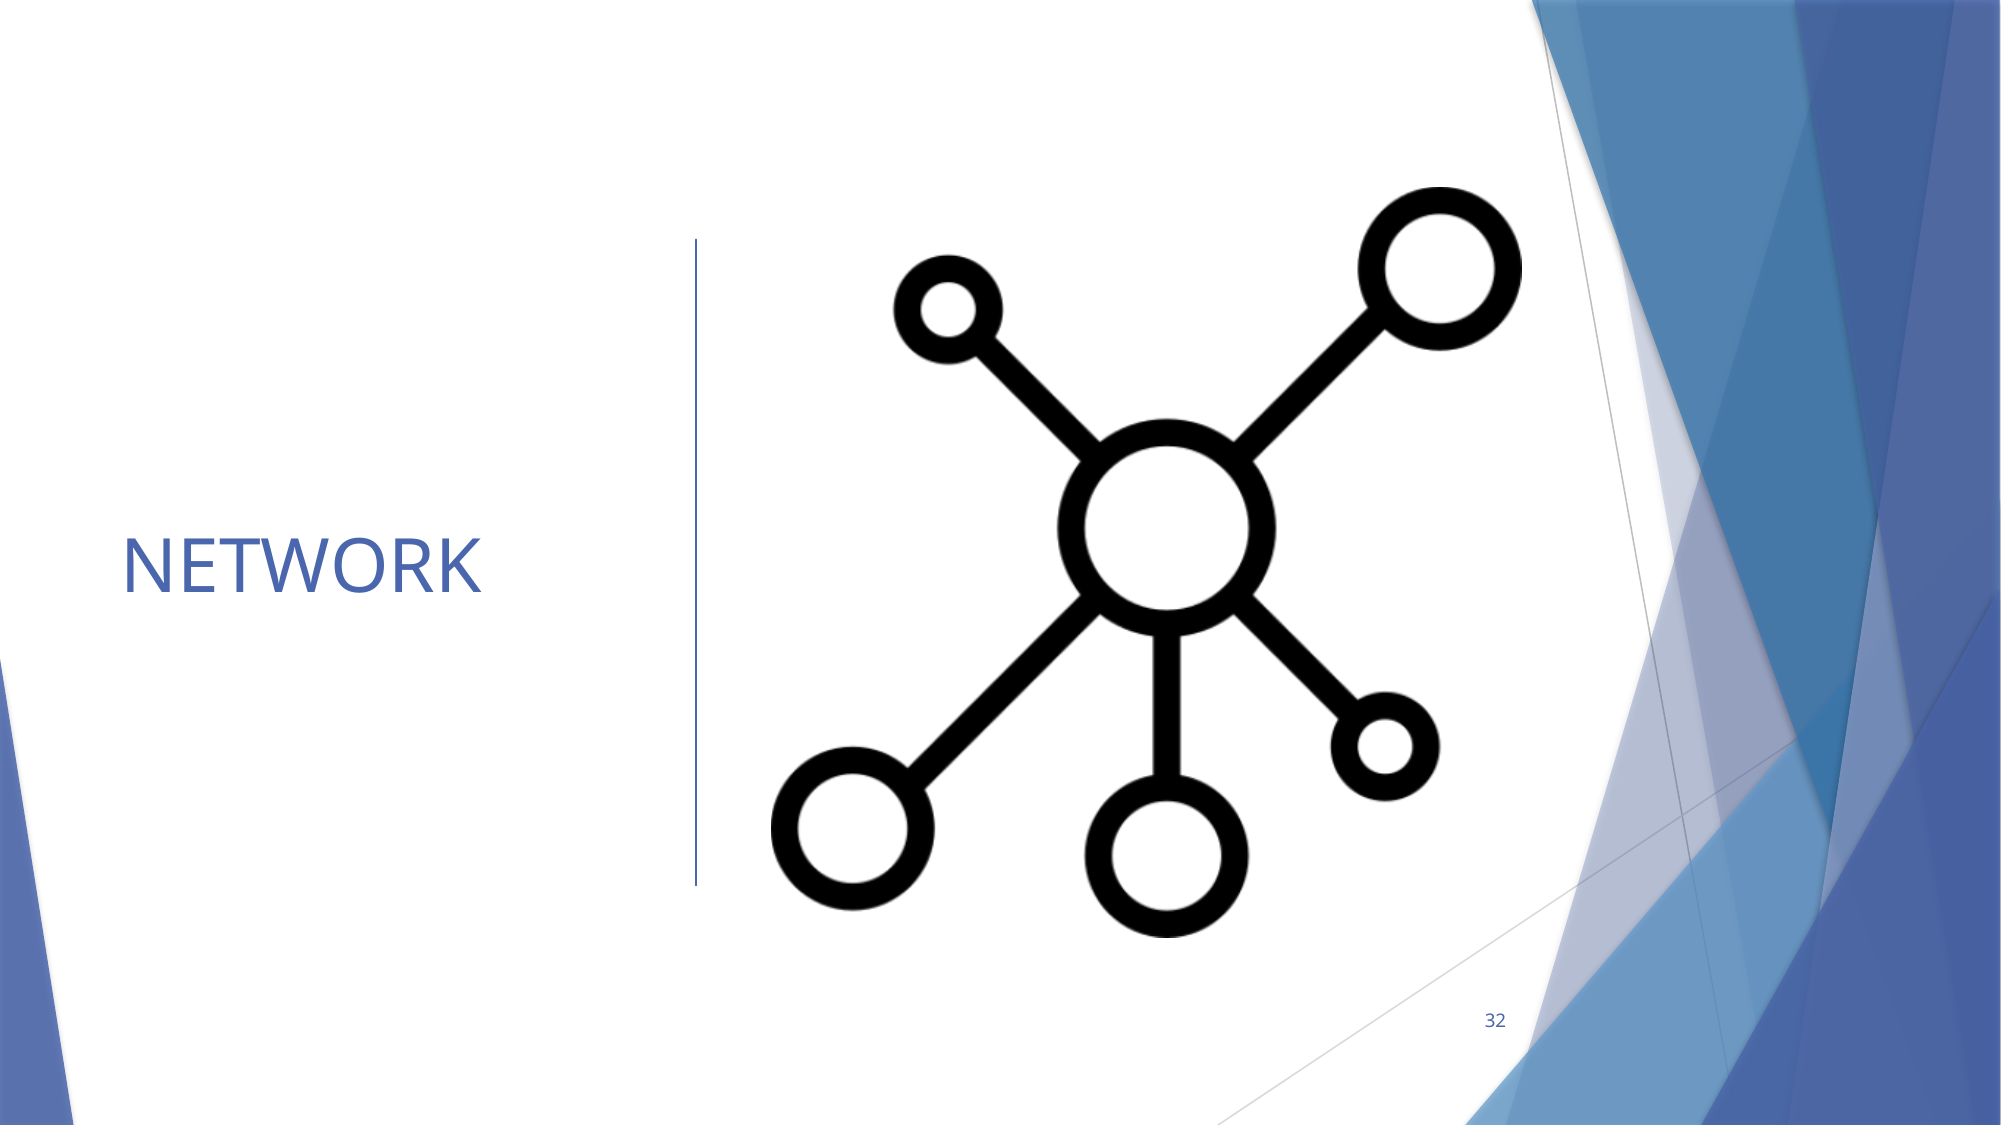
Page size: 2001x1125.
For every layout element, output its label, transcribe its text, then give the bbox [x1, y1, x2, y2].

title NETWORK [105, 133, 658, 991]
slide_number 32 [1409, 991, 1522, 1051]
picture [771, 187, 1522, 938]
